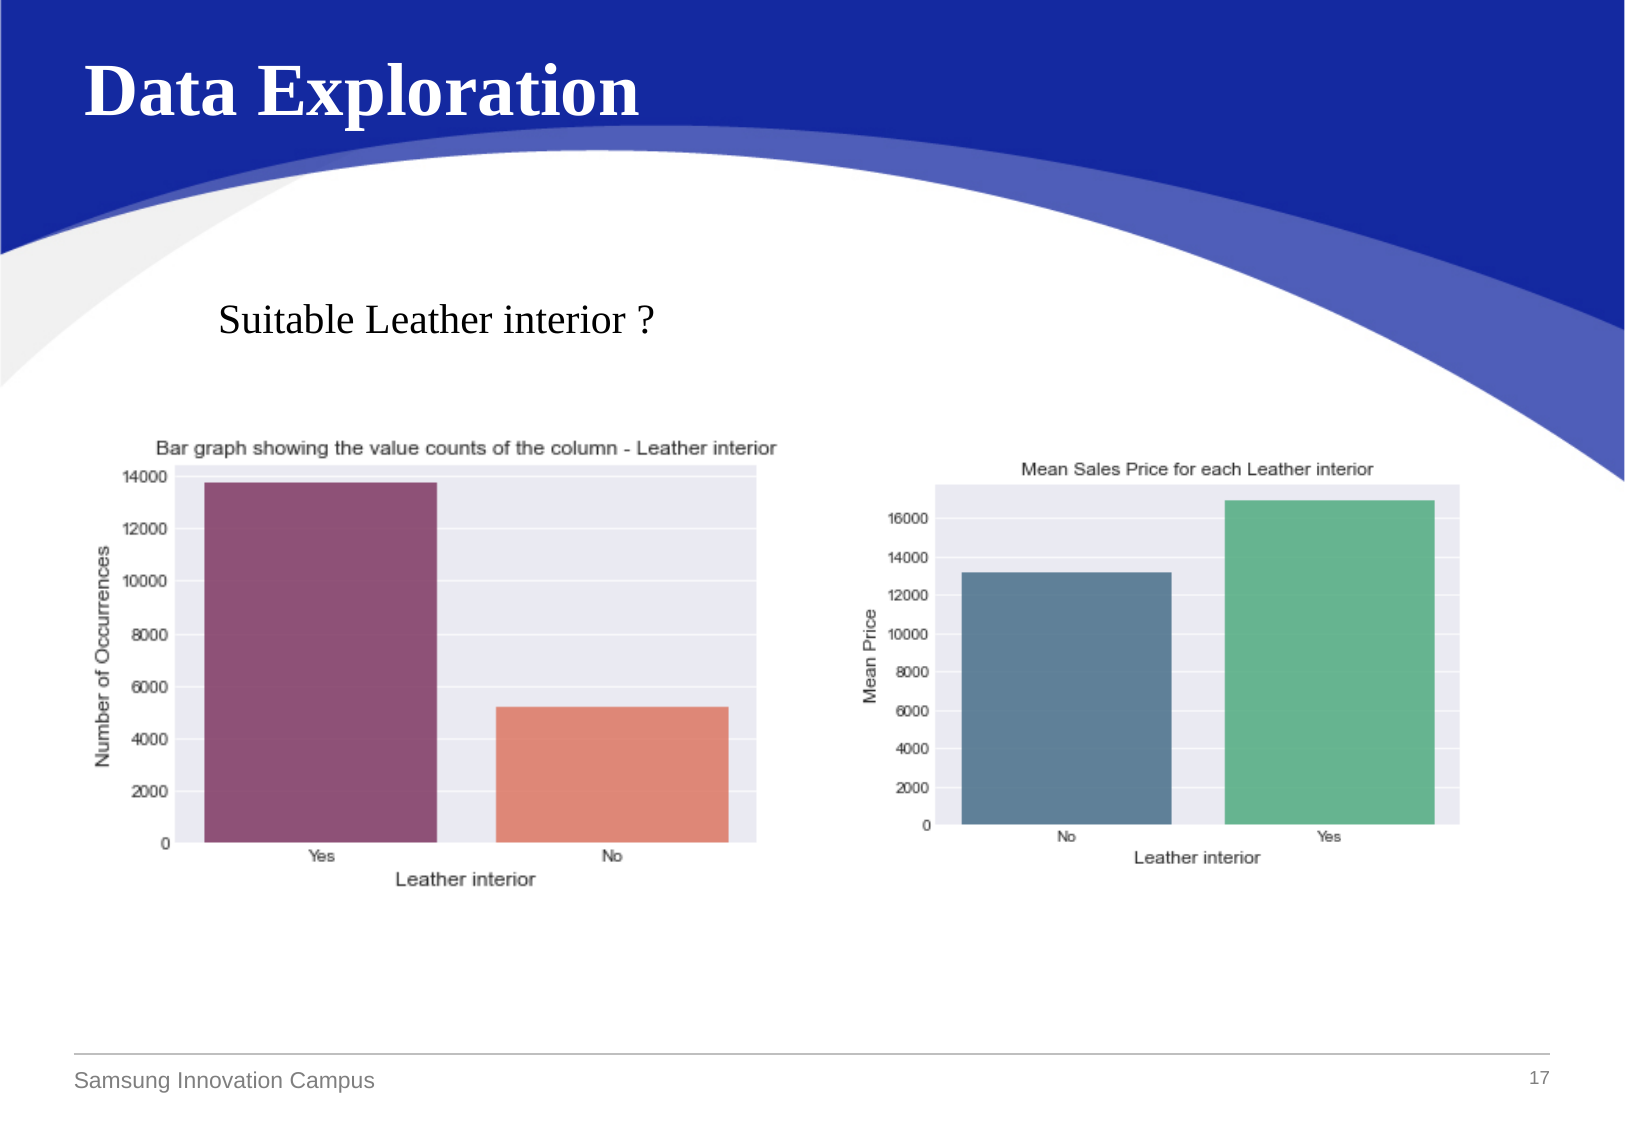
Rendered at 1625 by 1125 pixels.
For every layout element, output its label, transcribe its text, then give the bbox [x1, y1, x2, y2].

text_box Suitable Leather interior ? [203, 284, 1507, 350]
picture [0, 0, 1625, 1125]
text_box Data Exploration [69, 33, 979, 139]
